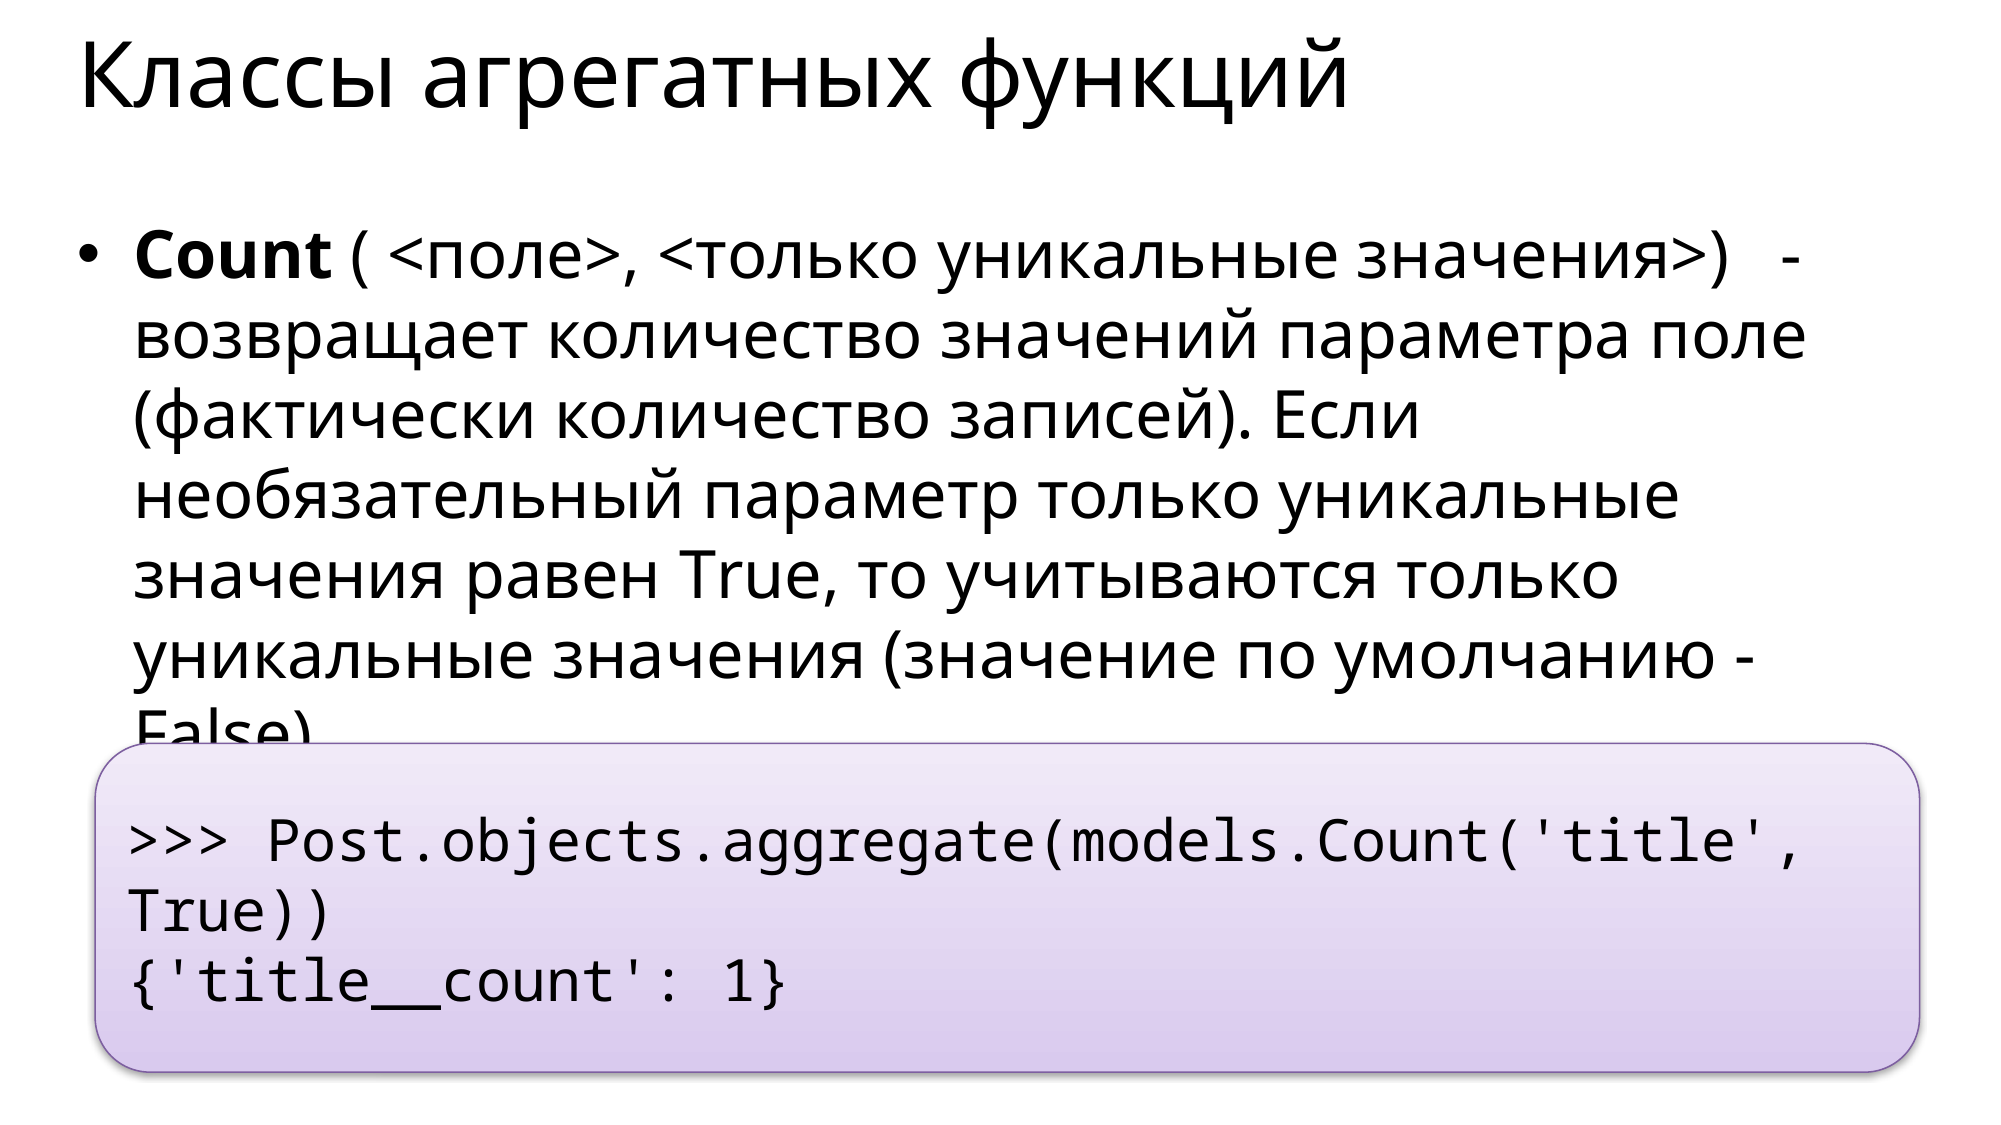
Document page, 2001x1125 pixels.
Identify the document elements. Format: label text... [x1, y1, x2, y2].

text_box >>> Post.objects.aggregate(models.Count('title', True)) {'title__count': 1} [94, 742, 1921, 1073]
list Count ( <поле>, <только уникальные значения>) - возвращает количество значений параметра поле (фактически количество записей). Если необязательный параметр только уникальные значения равен True, то учитываются только уникальные значения (значение по умолчанию - False). [62, 204, 1953, 1073]
title Классы агрегатных функций [62, 29, 1953, 204]
